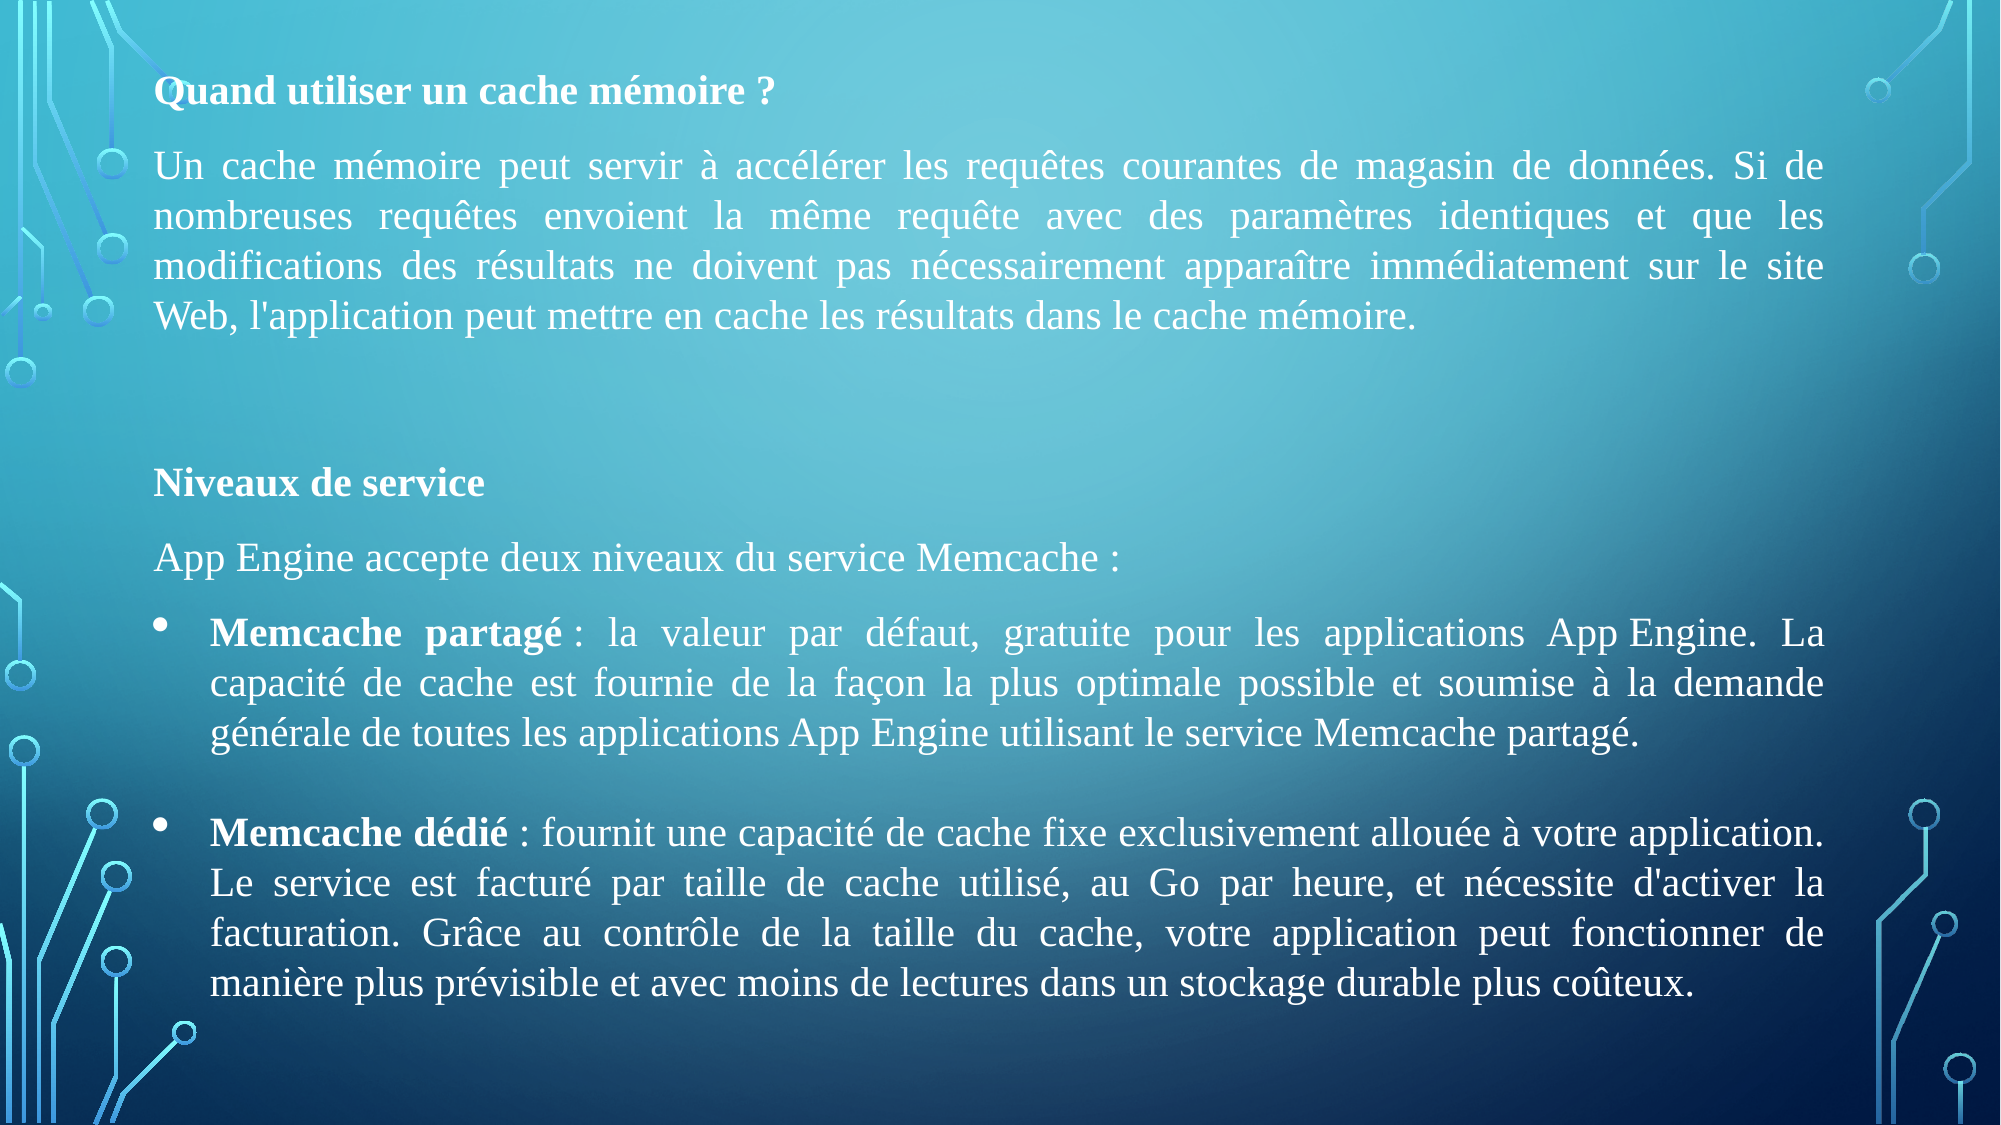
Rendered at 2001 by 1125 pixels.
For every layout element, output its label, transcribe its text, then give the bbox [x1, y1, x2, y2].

text_box Quand utiliser un cache mémoire ? Un cache mémoire peut servir à accélérer les requêtes courantes de magasin de données. Si de nombreuses requêtes envoient la même requête avec des paramètres identiques et que les modifications des résultats ne doivent pas nécessairement apparaître immédiatement sur le site Web, l'application peut mettre en cache les résultats dans le cache mémoire. Niveaux de service App Engine accepte deux niveaux du service Memcache : Memcache partagé : la valeur par défaut, gratuite pour les applications App Engine. La capacité de cache est fournie de la façon la plus optimale possible et soumise à la demande générale de toutes les applications App Engine utilisant le service Memcache partagé. Memcache dédié : fournit une capacité de cache fixe exclusivement allouée à votre application. Le service est facturé par taille de cache utilisé, au Go par heure, et nécessite d'activer la facturation. Grâce au contrôle de la taille du cache, votre application peut fonctionner de manière plus prévisible et avec moins de lectures dans un stockage durable plus coûteux. [138, 55, 1841, 1012]
